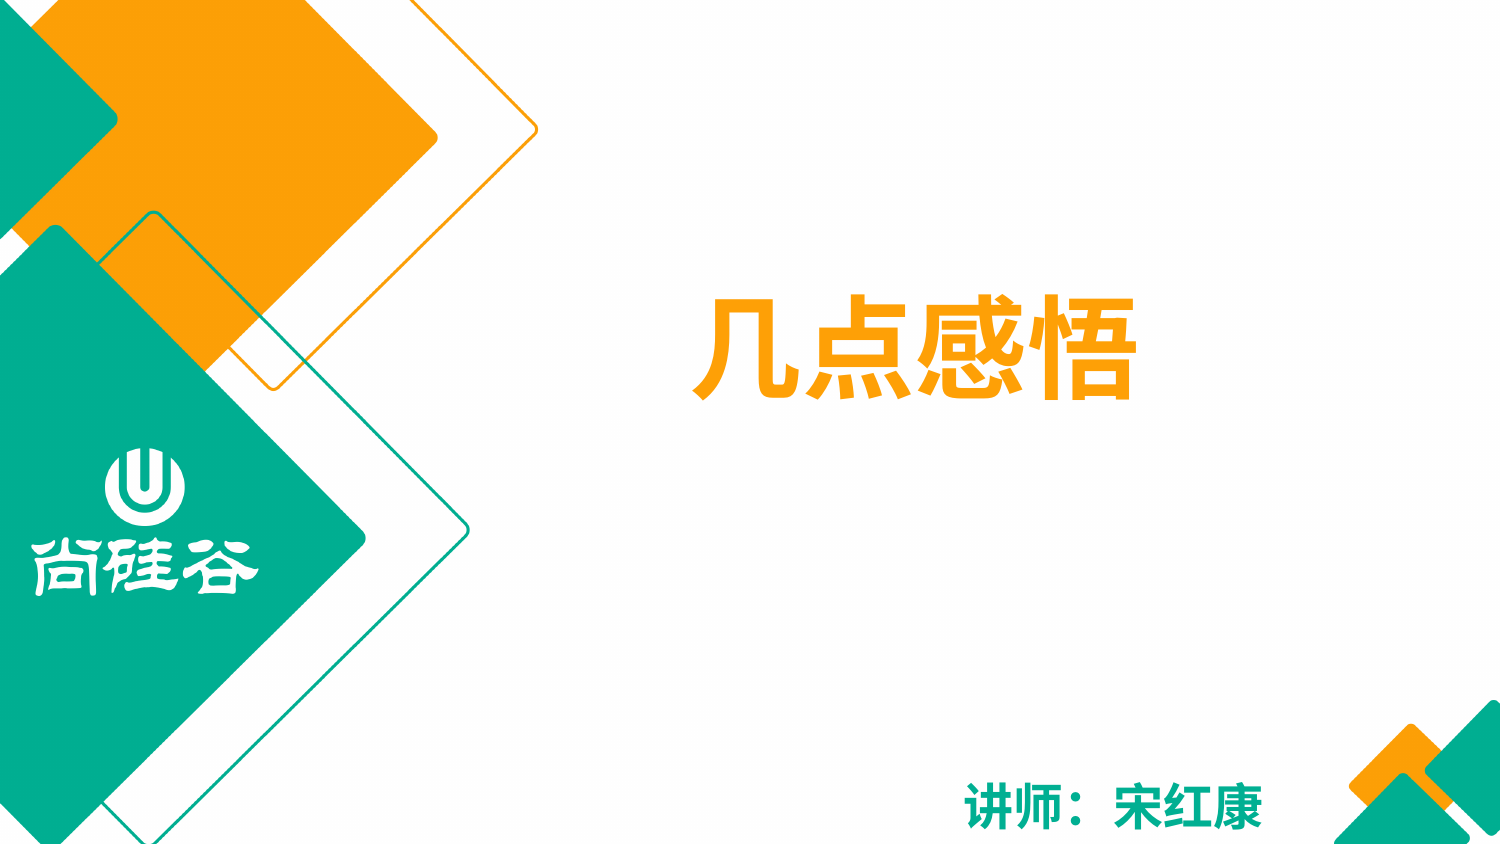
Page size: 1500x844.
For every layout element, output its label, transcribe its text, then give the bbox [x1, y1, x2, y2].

title 几点感悟 [346, 303, 1483, 422]
text_box 讲师：宋红康 [375, 767, 1312, 843]
picture [0, 0, 1500, 844]
